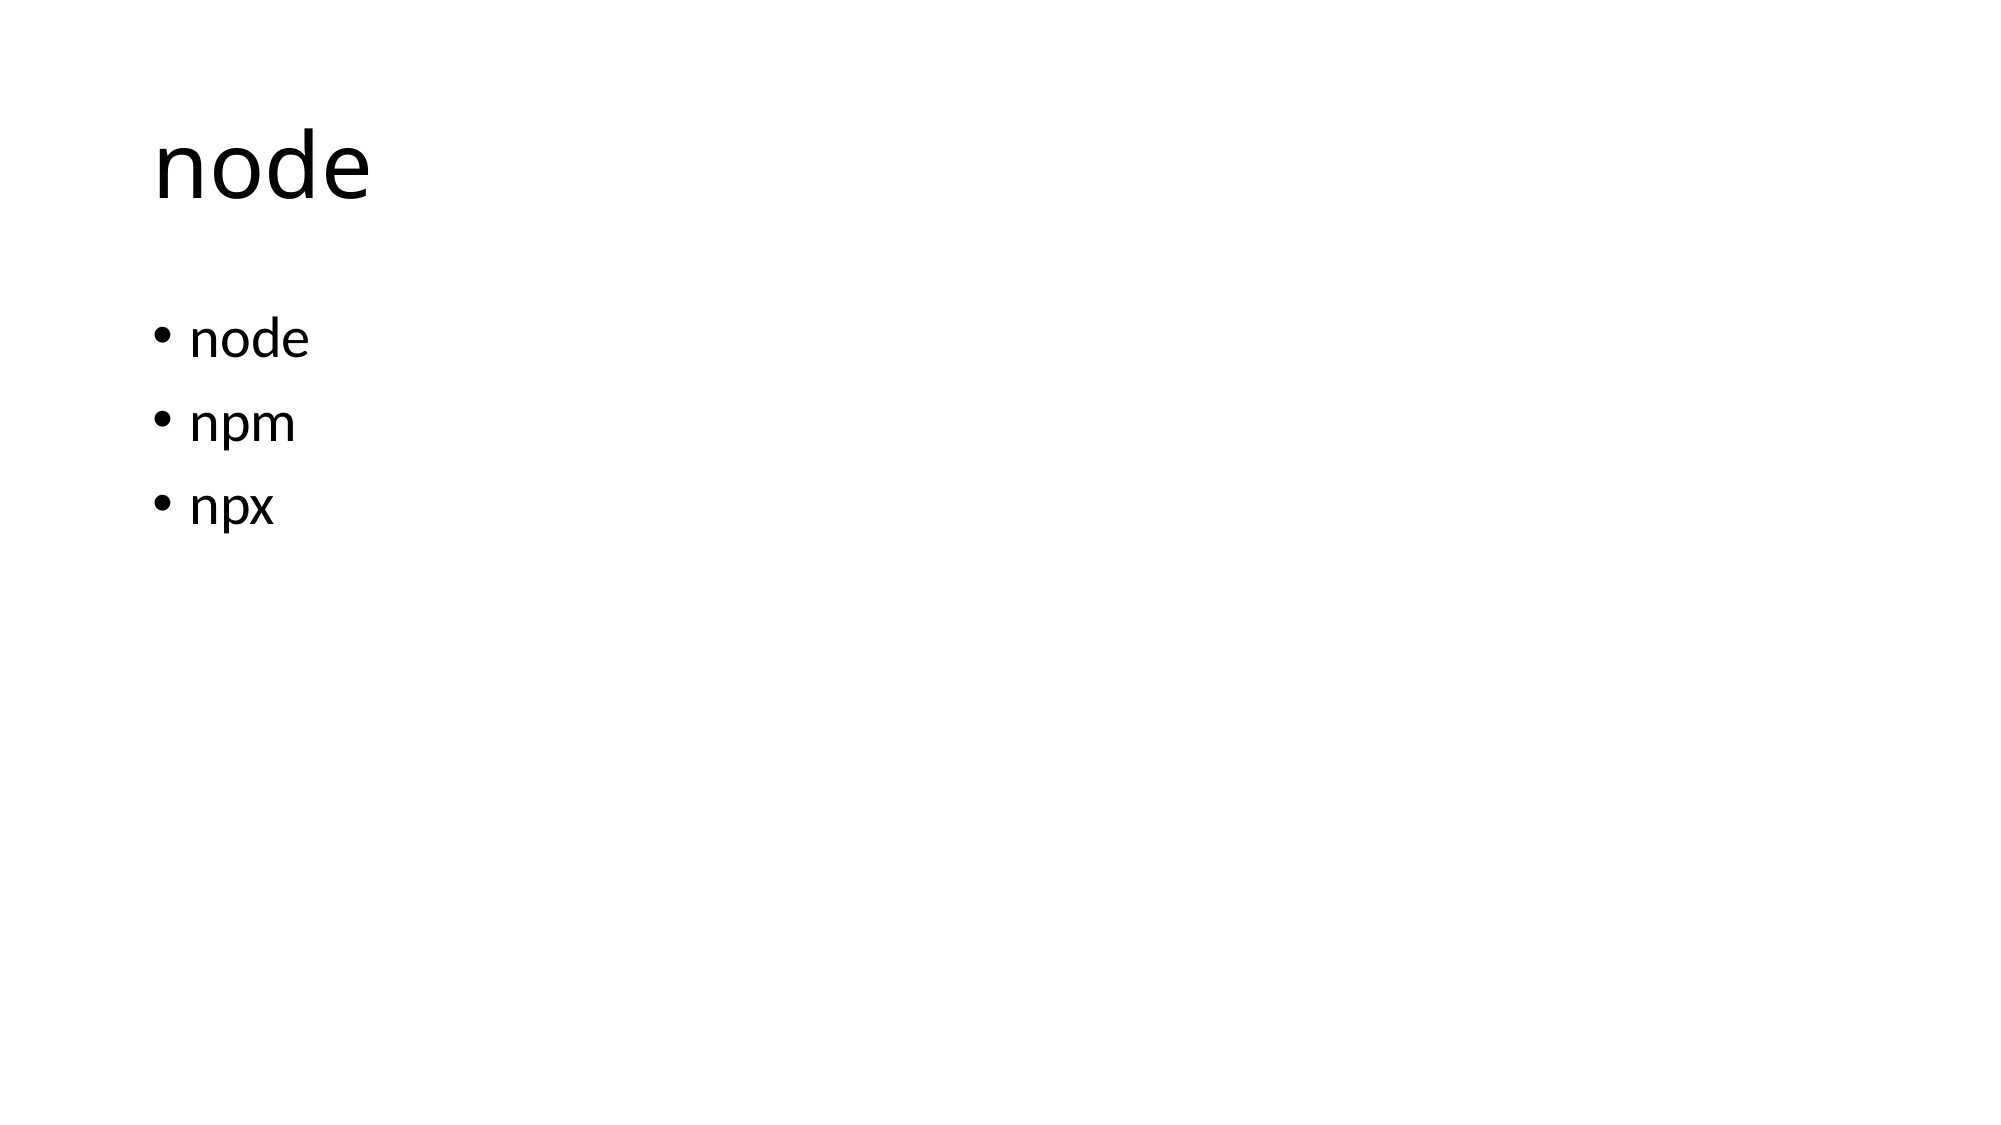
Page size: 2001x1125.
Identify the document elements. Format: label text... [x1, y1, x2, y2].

list node npm npx [137, 299, 1863, 1014]
title node [137, 59, 1863, 278]
